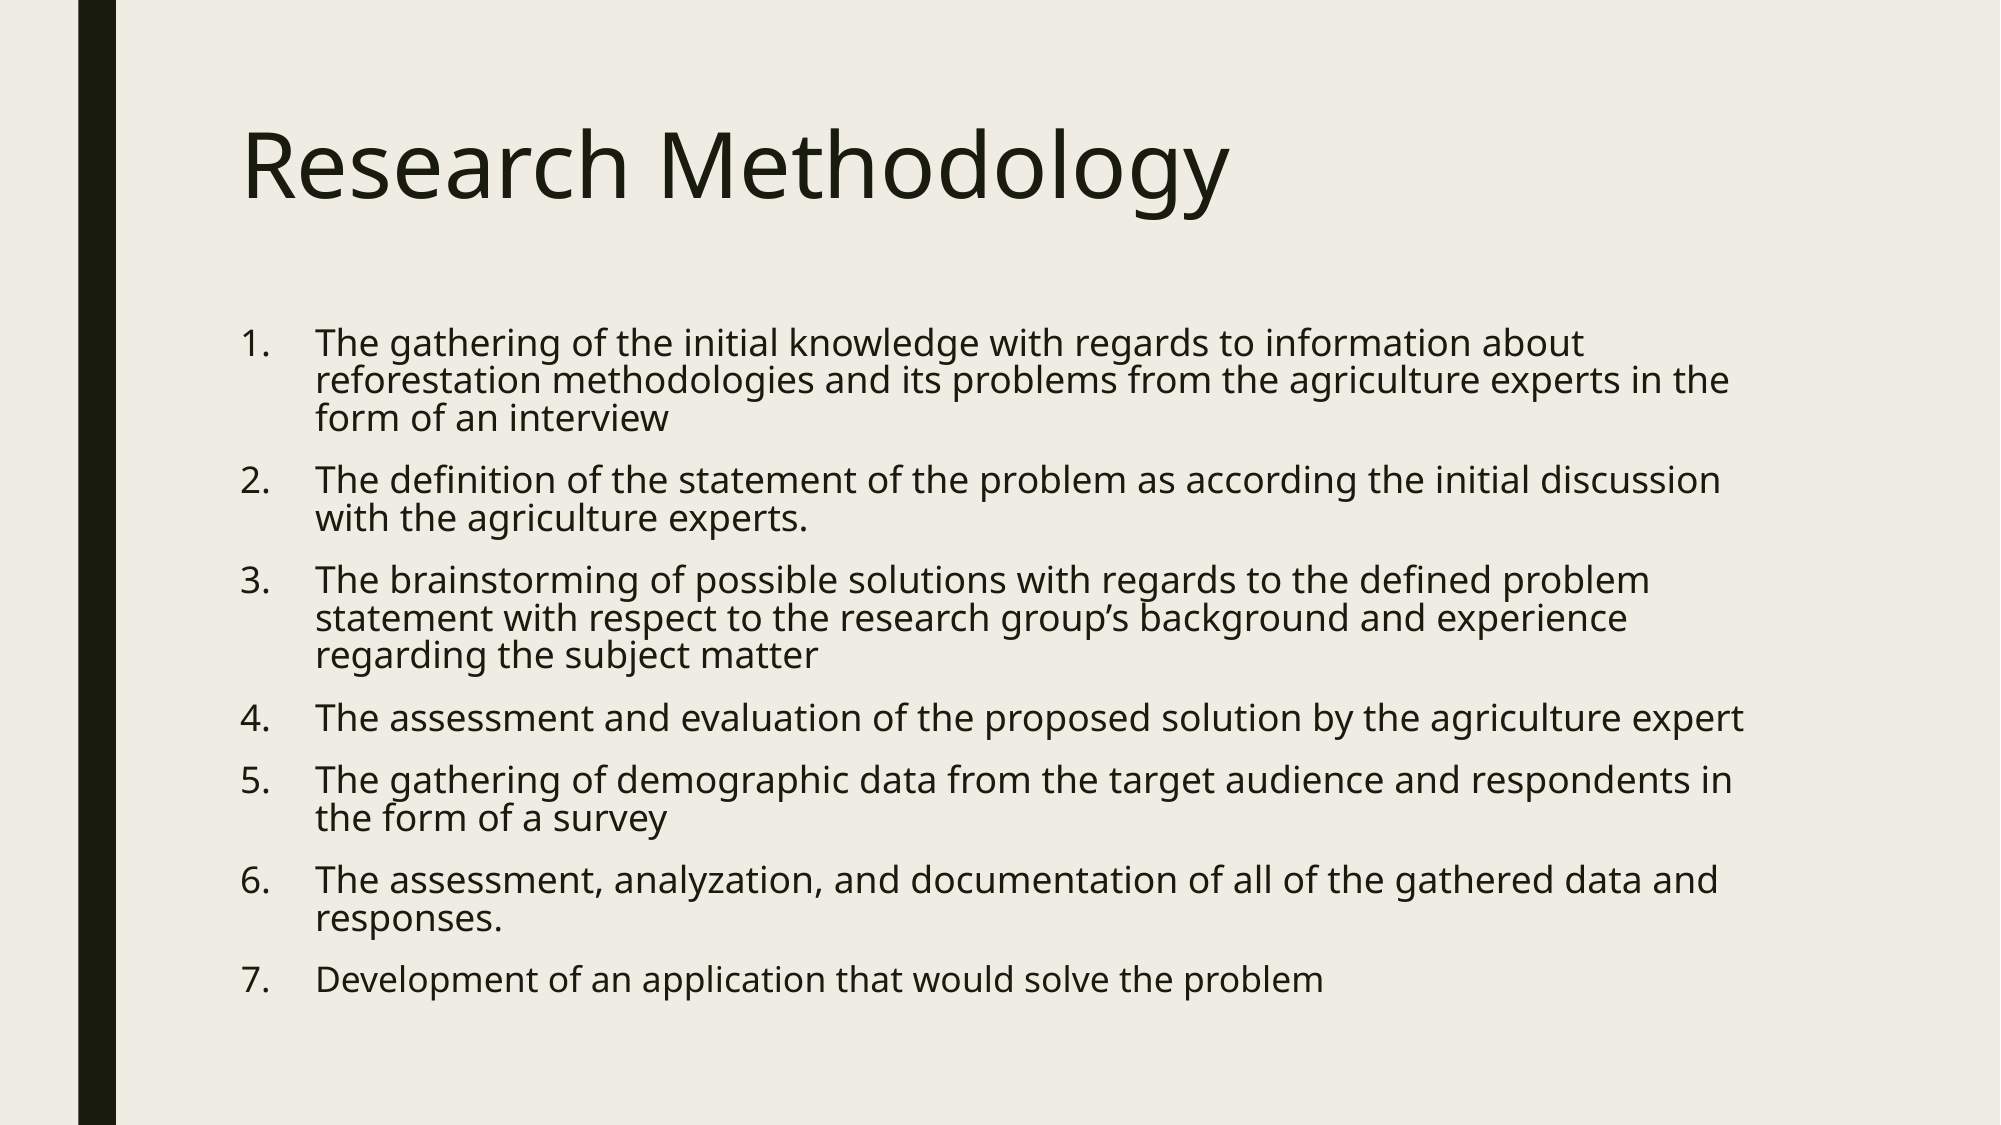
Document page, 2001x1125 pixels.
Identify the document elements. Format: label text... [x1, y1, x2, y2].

title Research Methodology [225, 112, 1800, 319]
list The gathering of the initial knowledge with regards to information about reforestation methodologies and its problems from the agriculture experts in the form of an interview The definition of the statement of the problem as according the initial discussion with the agriculture experts. The brainstorming of possible solutions with regards to the defined problem statement with respect to the research group’s background and experience regarding the subject matter The assessment and evaluation of the proposed solution by the agriculture expert The gathering of demographic data from the target audience and respondents in the form of a survey The assessment, analyzation, and documentation of all of the gathered data and responses. Development of an application that would solve the problem [225, 319, 1800, 1007]
